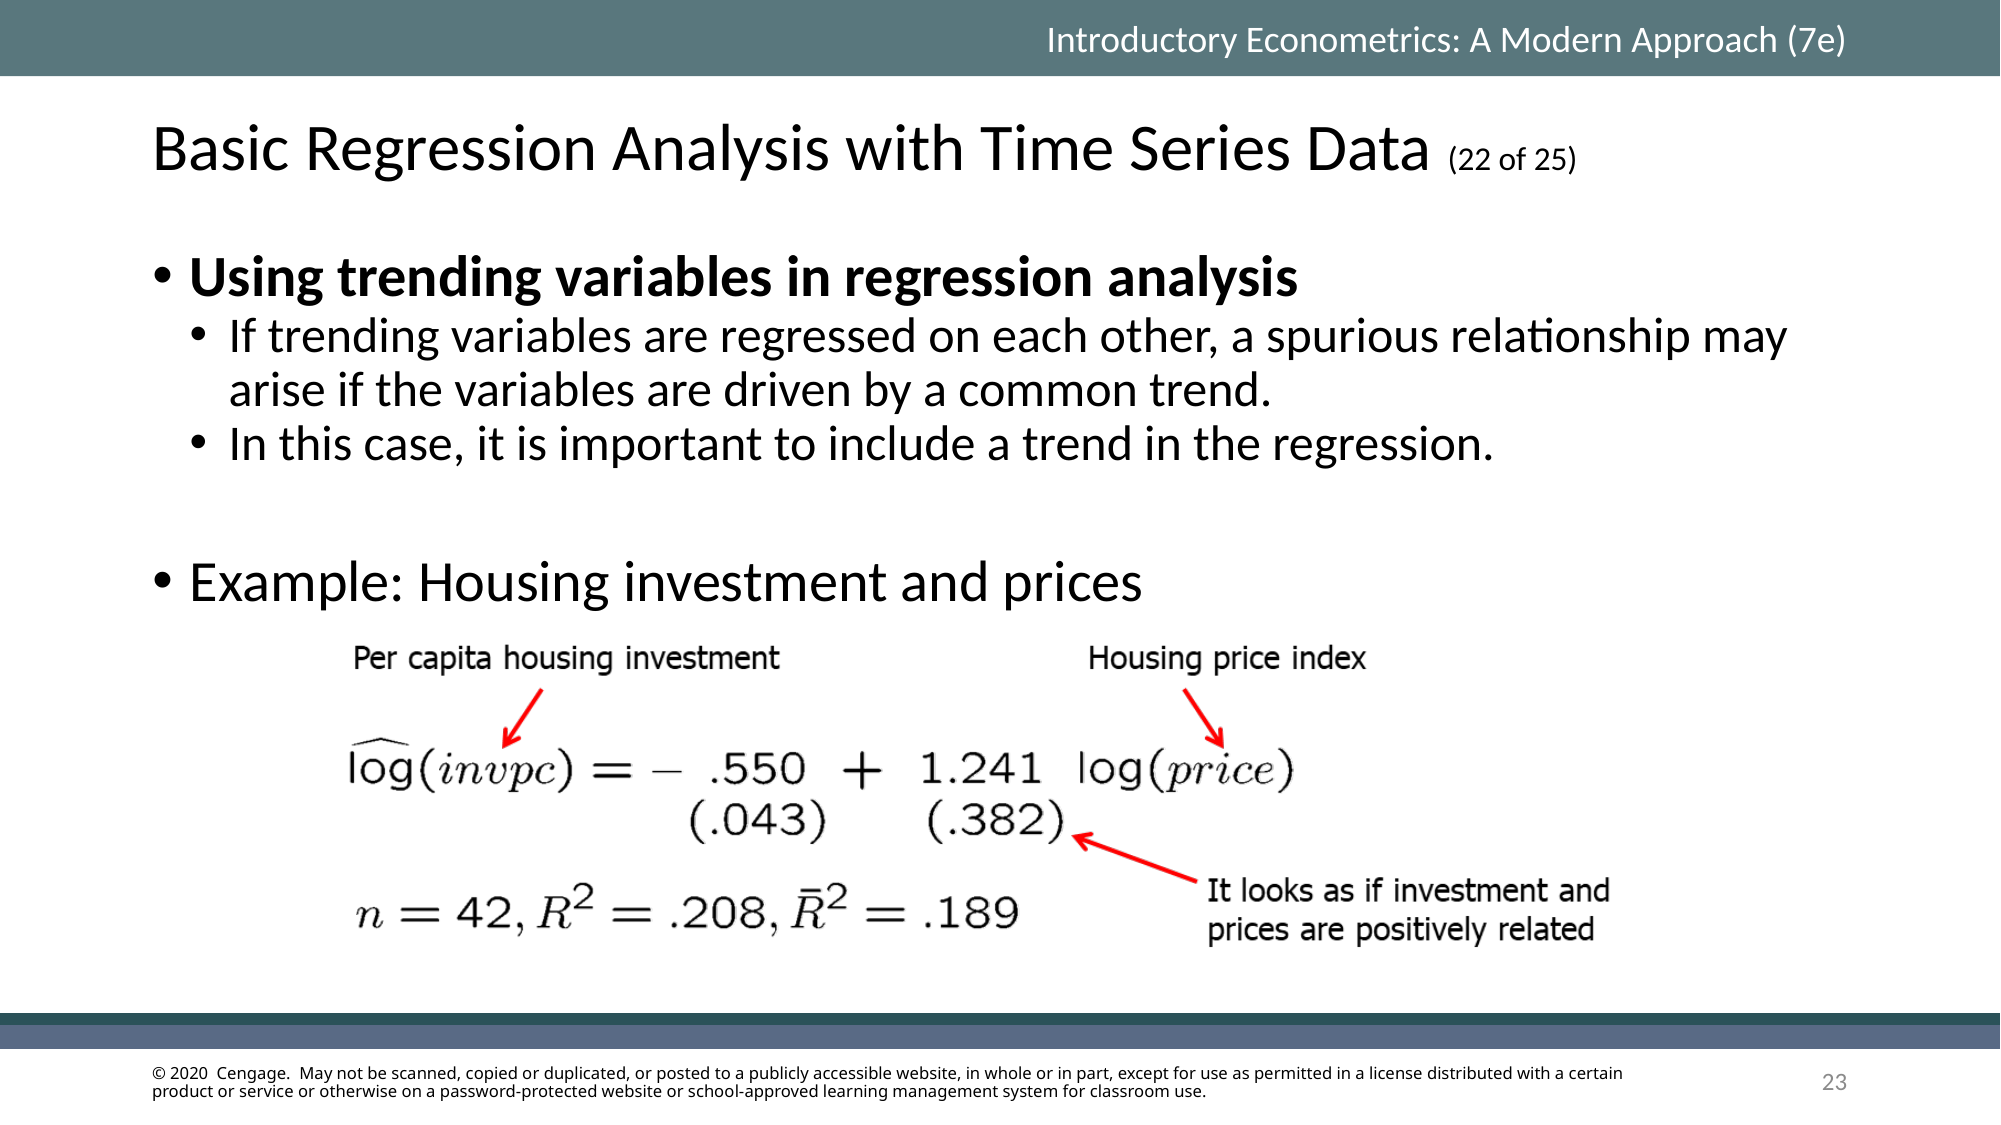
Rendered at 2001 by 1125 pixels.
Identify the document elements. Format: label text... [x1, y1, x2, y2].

slide_number 23 [1759, 1057, 1863, 1103]
title Basic Regression Analysis with Time Series Data (22 of 25) [137, 104, 1863, 225]
picture [333, 627, 1667, 967]
list Example: Housing investment and prices [137, 543, 1863, 628]
list Using trending variables in regression analysis If trending variables are regressed on each other, a spurious relationship may arise if the variables are driven by a common trend. In this case, it is important to include a trend in the regression. [137, 238, 1863, 490]
